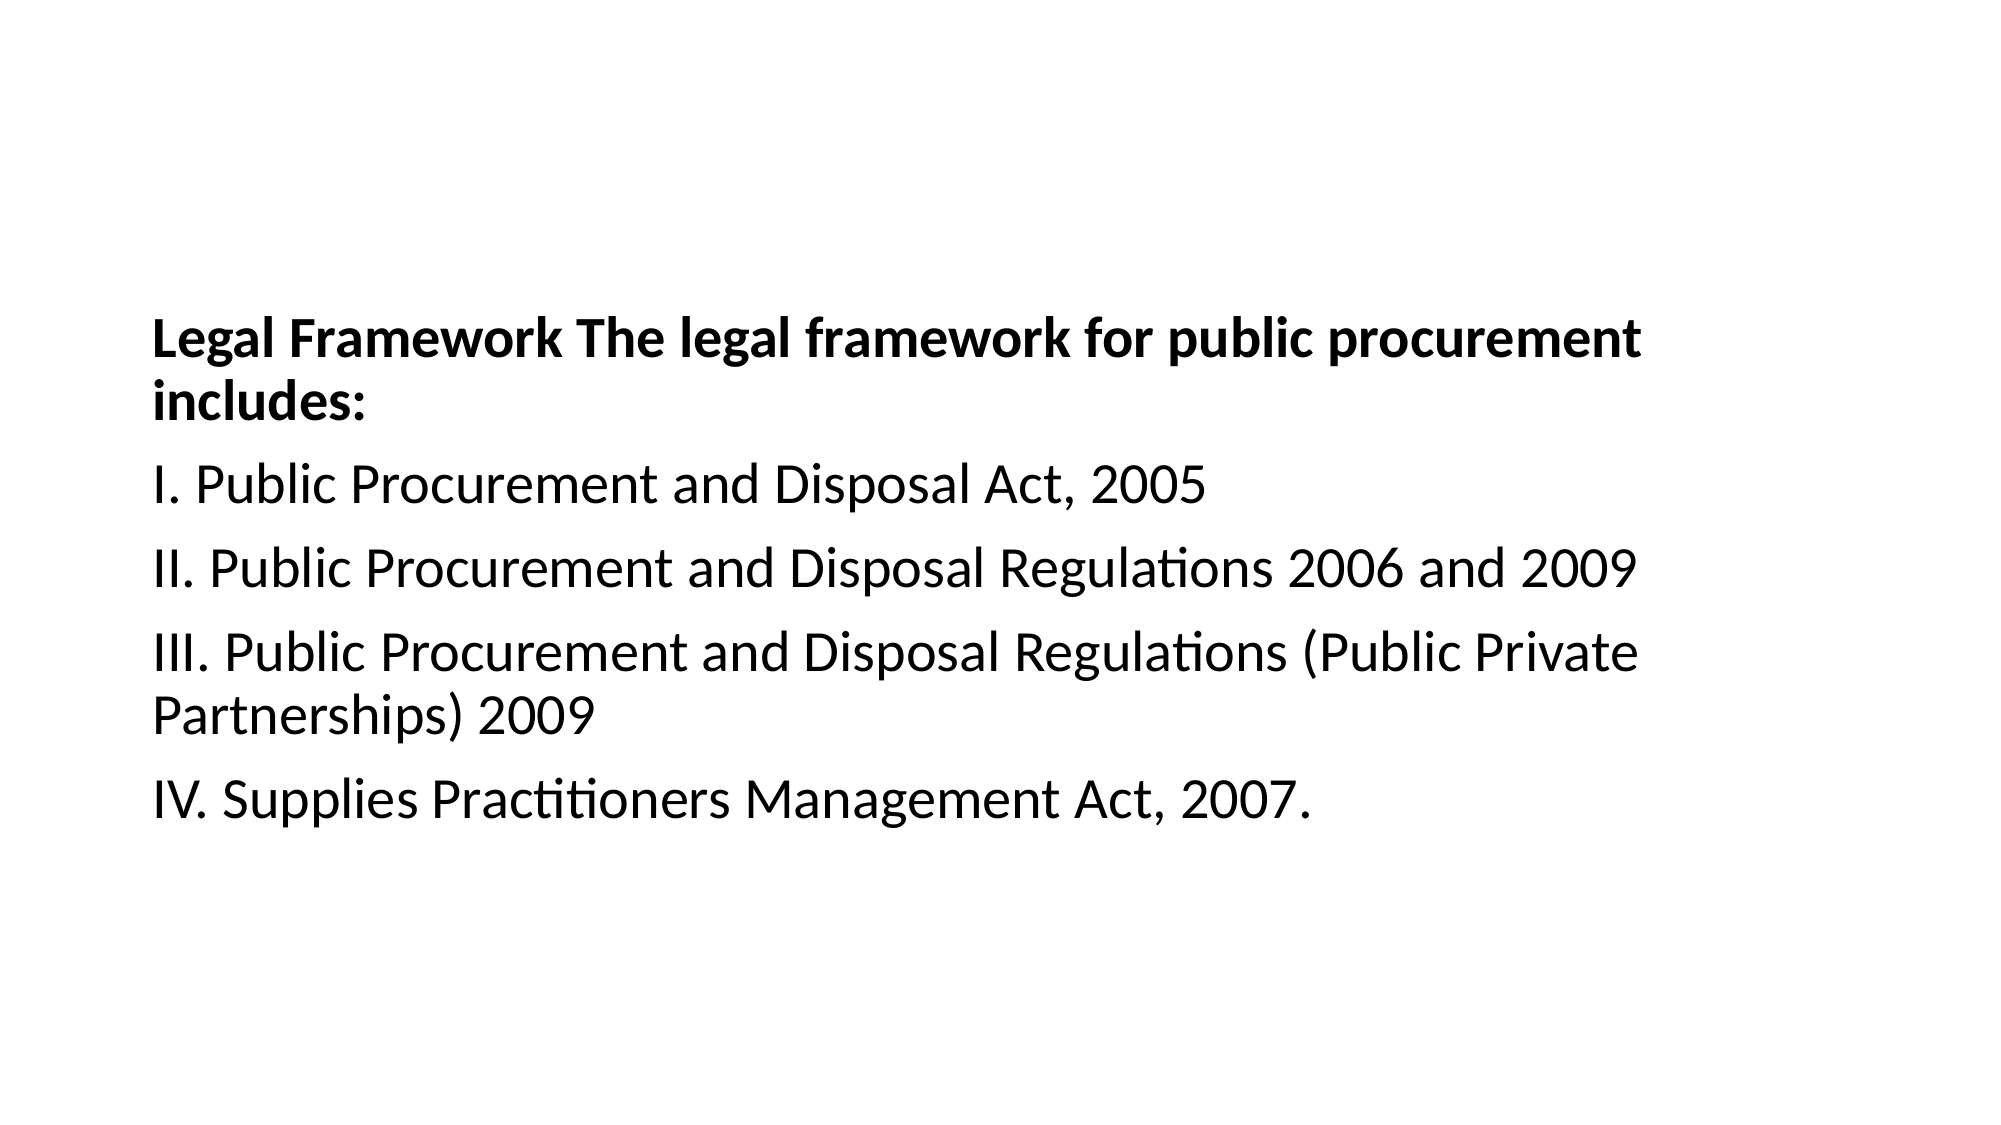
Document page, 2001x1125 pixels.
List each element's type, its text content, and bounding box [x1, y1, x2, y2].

list Legal Framework The legal framework for public procurement includes: I. Public Procurement and Disposal Act, 2005 II. Public Procurement and Disposal Regulations 2006 and 2009 III. Public Procurement and Disposal Regulations (Public Private Partnerships) 2009 IV. Supplies Practitioners Management Act, 2007. [137, 299, 1863, 1014]
